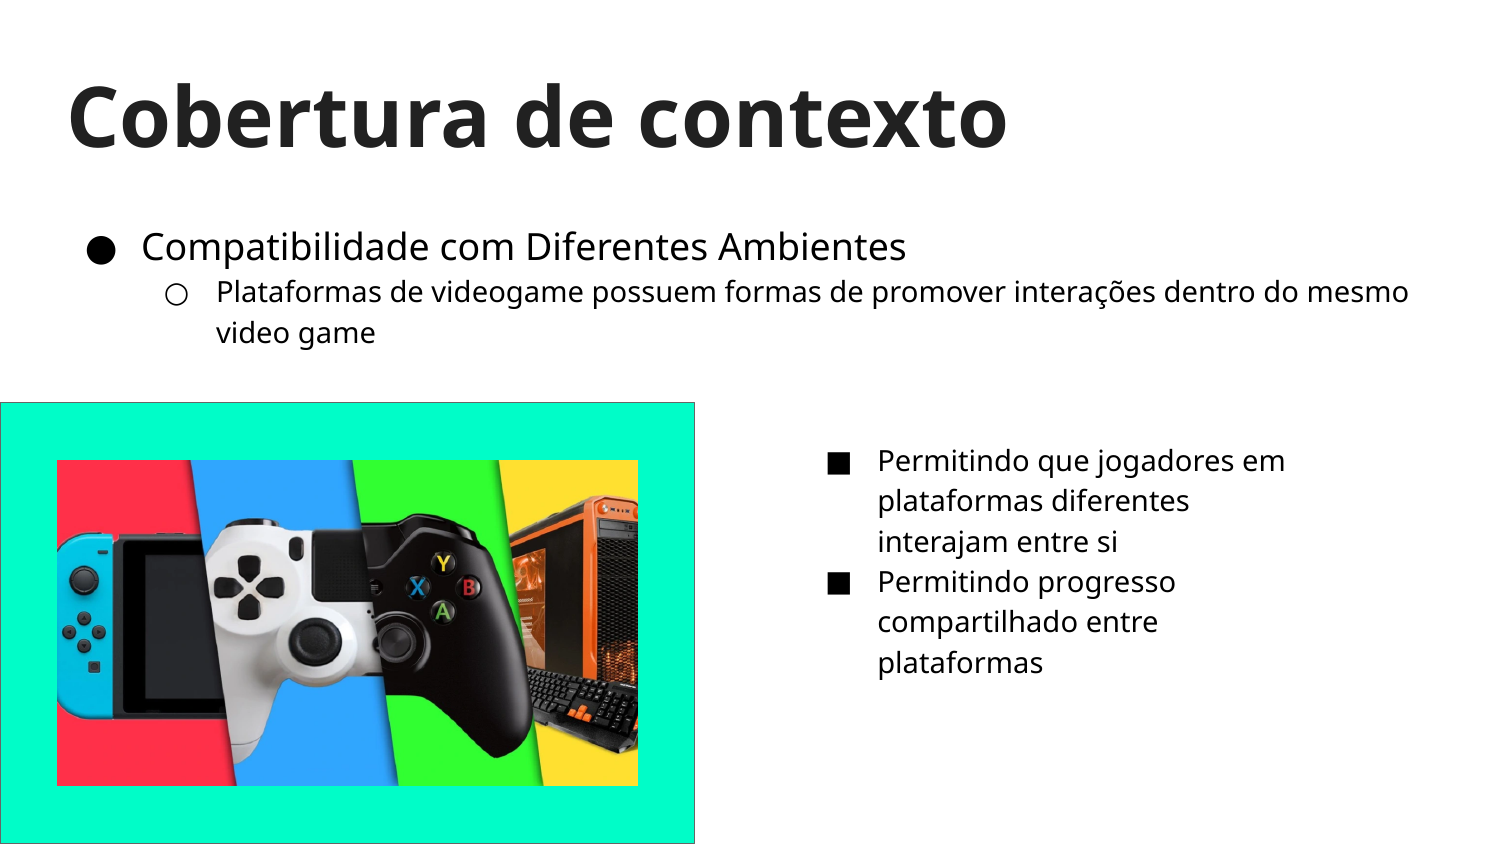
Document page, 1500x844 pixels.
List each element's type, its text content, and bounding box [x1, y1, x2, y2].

list Compatibilidade com Diferentes Ambientes Plataformas de videogame possuem formas de promover interações dentro do mesmo video game [51, 201, 1430, 379]
text_box [0, 402, 695, 844]
picture [56, 460, 638, 786]
list Permitindo que jogadores em plataformas diferentes interajam entre si Permitindo progresso compartilhado entre plataformas [695, 421, 1332, 695]
title Cobertura de contexto [51, 48, 1449, 180]
